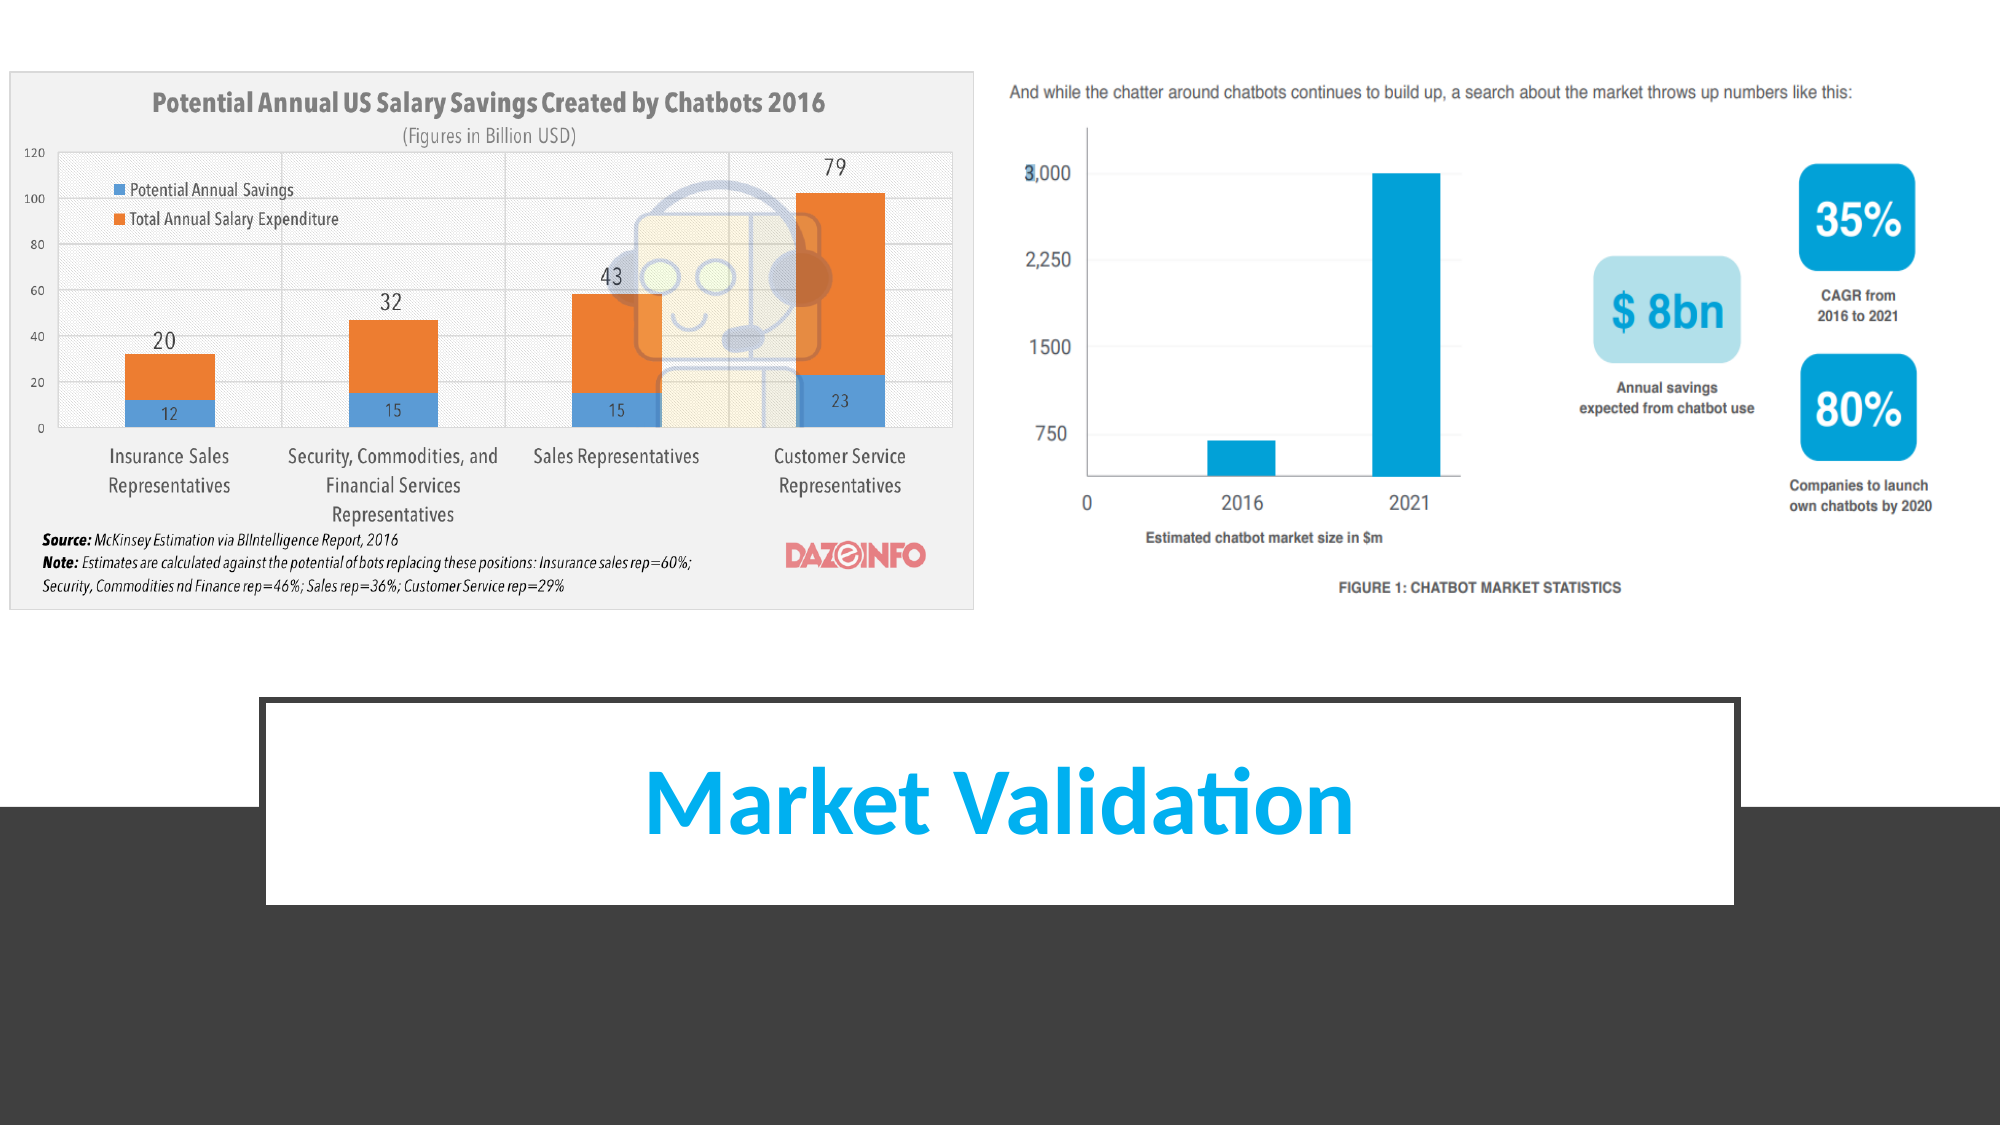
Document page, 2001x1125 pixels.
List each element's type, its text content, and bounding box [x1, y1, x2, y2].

picture [993, 71, 1995, 610]
text_box [0, 806, 2000, 1125]
text_box Market Validation [262, 700, 1738, 908]
picture [9, 71, 974, 610]
